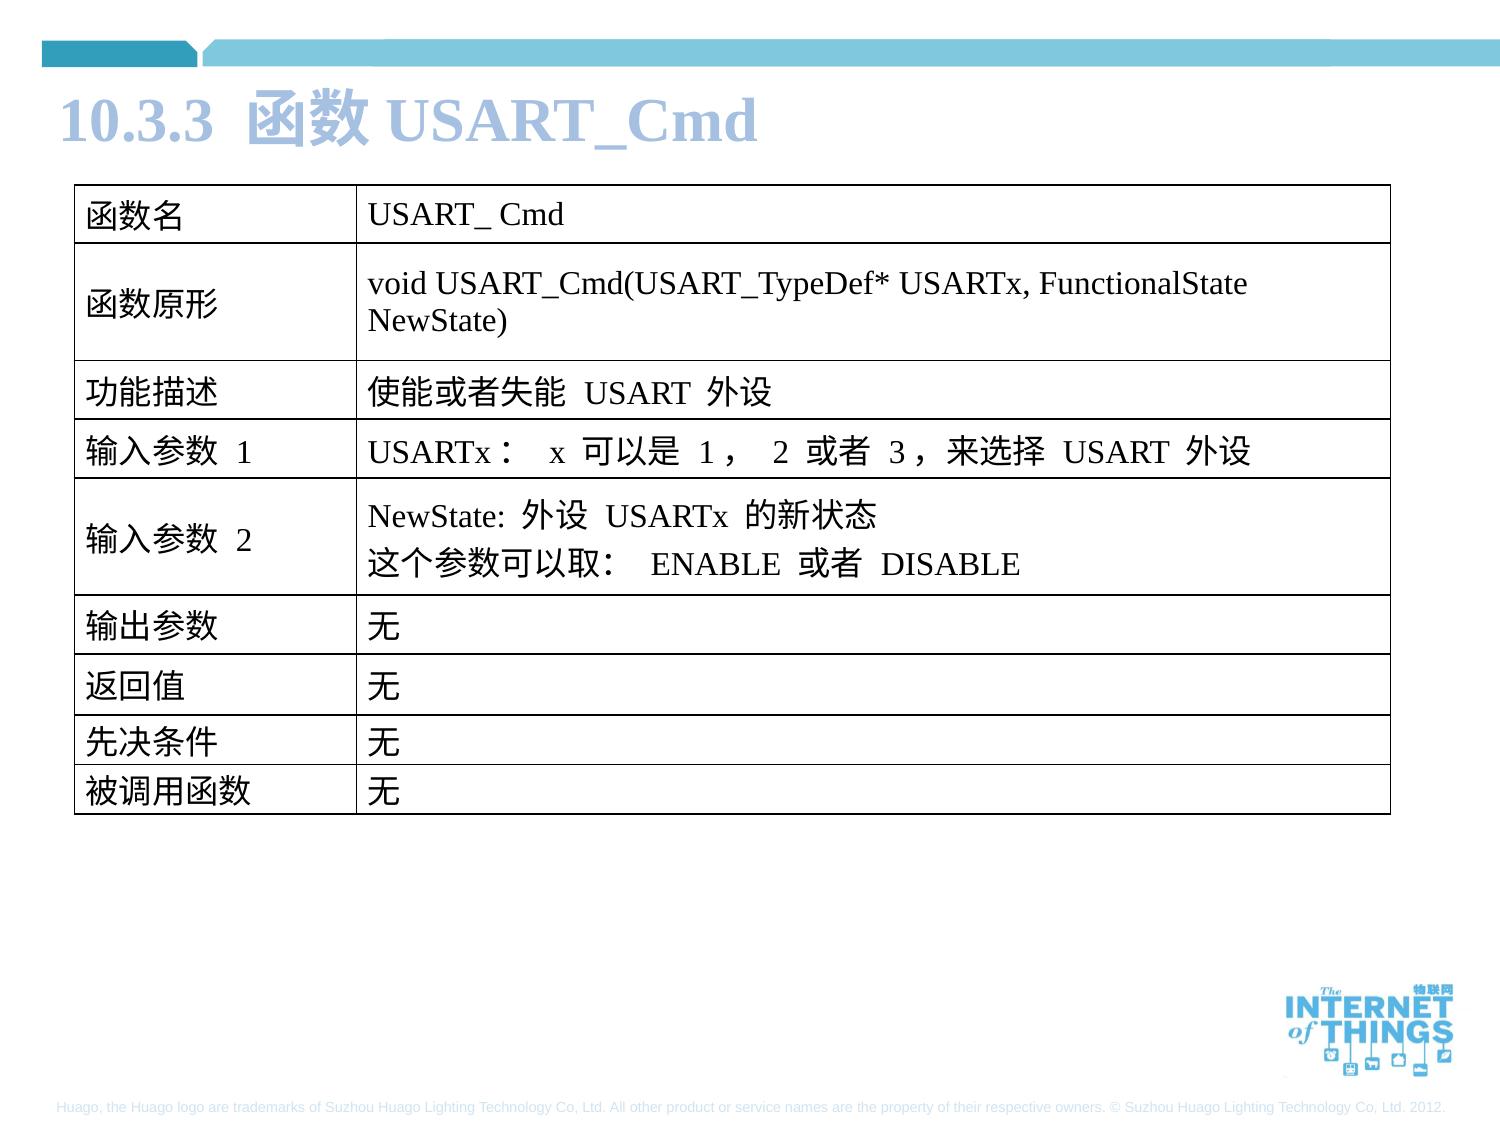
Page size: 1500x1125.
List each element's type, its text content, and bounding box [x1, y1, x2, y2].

table_cell 被调用函数 [75, 765, 356, 813]
table_cell USARTx： x 可以是 1， 2 或者 3，来选择 USART 外设 [357, 420, 1390, 477]
table_cell 输入参数 1 [75, 420, 356, 477]
table_cell 功能描述 [75, 361, 356, 418]
table_cell 无 [357, 655, 1390, 714]
table_cell 先决条件 [75, 716, 356, 764]
text_box 10.3.3 函数USART_Cmd [43, 71, 1270, 162]
table_cell void USART_Cmd(USART_TypeDef* USARTx, FunctionalState NewState) [357, 244, 1390, 360]
table_cell NewState: 外设 USARTx 的新状态 这个参数可以取： ENABLE 或者 DISABLE [357, 479, 1390, 594]
table_cell 使能或者失能 USART 外设 [357, 361, 1390, 418]
table_cell 无 [357, 596, 1390, 653]
table_cell 返回值 [75, 655, 356, 714]
table_header 函数名 [75, 186, 356, 242]
table_cell 无 [357, 716, 1390, 764]
table_header USART_ Cmd [357, 186, 1390, 242]
table_cell 函数原形 [75, 244, 356, 360]
table_cell 输入参数 2 [75, 479, 356, 594]
table_cell 无 [357, 765, 1390, 813]
picture [1283, 984, 1475, 1078]
table_cell 输出参数 [75, 596, 356, 653]
